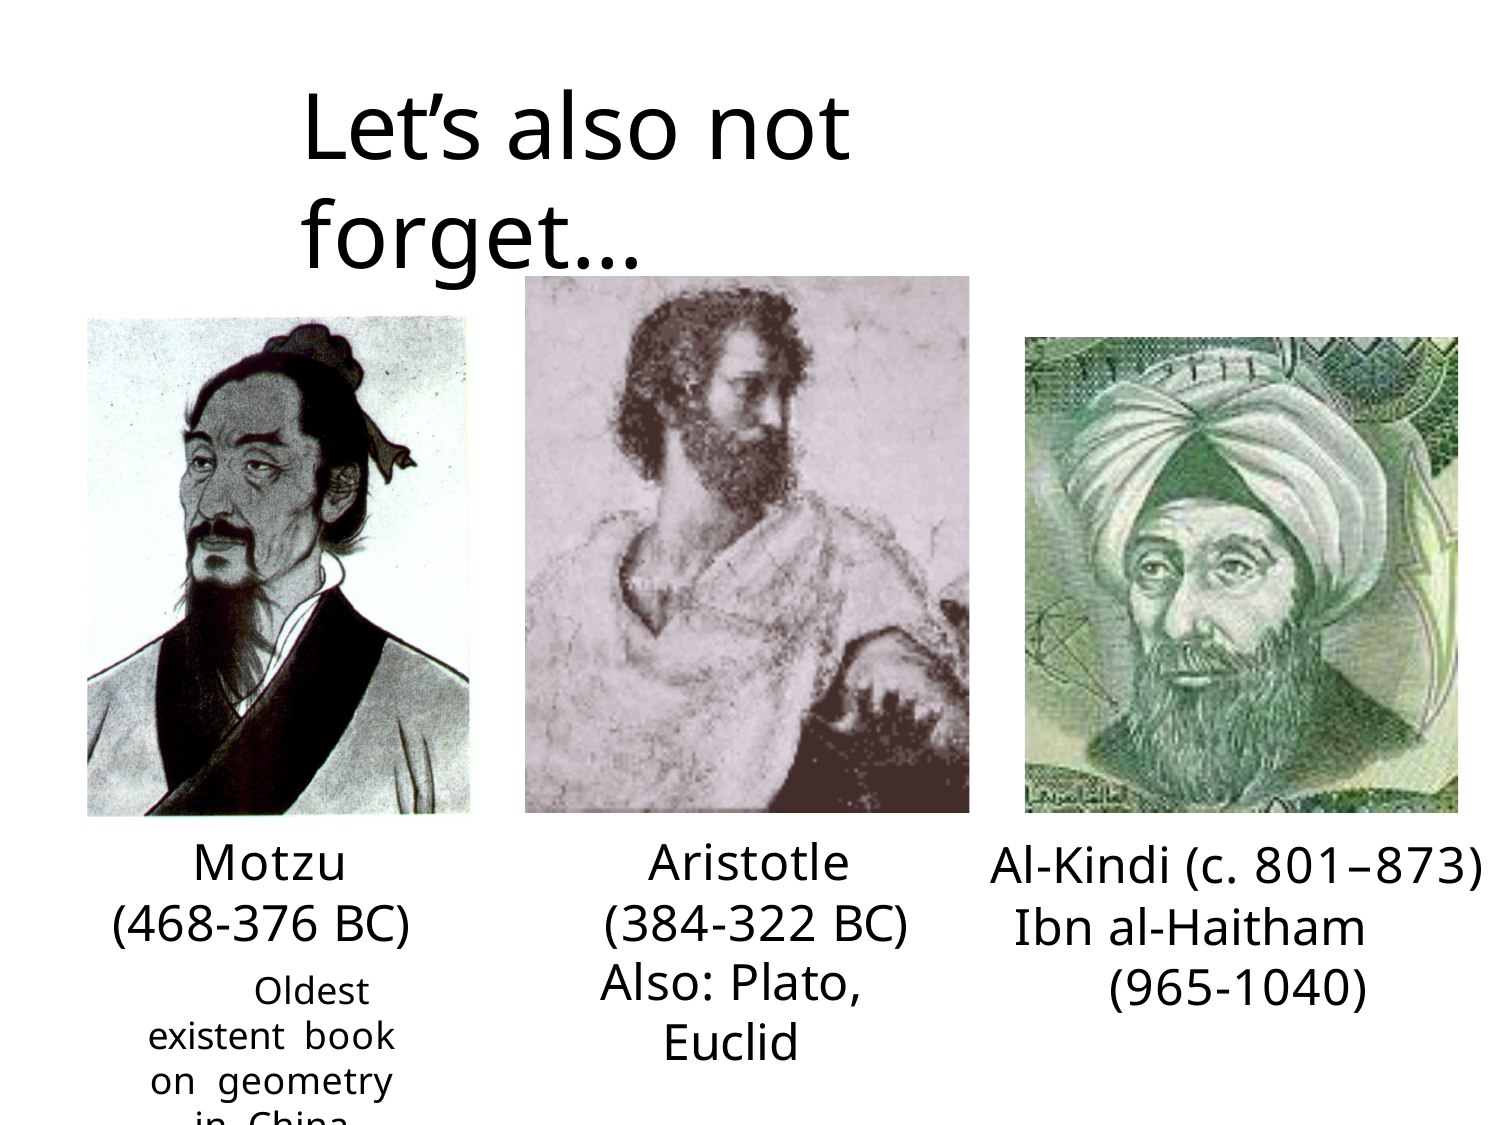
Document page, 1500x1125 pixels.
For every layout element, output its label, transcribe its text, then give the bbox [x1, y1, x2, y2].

text_box [525, 276, 970, 813]
text_box [1024, 337, 1459, 813]
text_box Motzu (468-376 BC) Oldest existent book on geometry in China [110, 828, 421, 1125]
text_box Aristotle (384-322 BC) Also: Plato, Euclid [549, 828, 963, 1071]
text_box [87, 313, 480, 818]
title Let’s also not forget… [298, 65, 1207, 288]
text_box Al-Kindi (c. 801–873) Ibn al-Haitham (965-1040) [988, 831, 1488, 1016]
